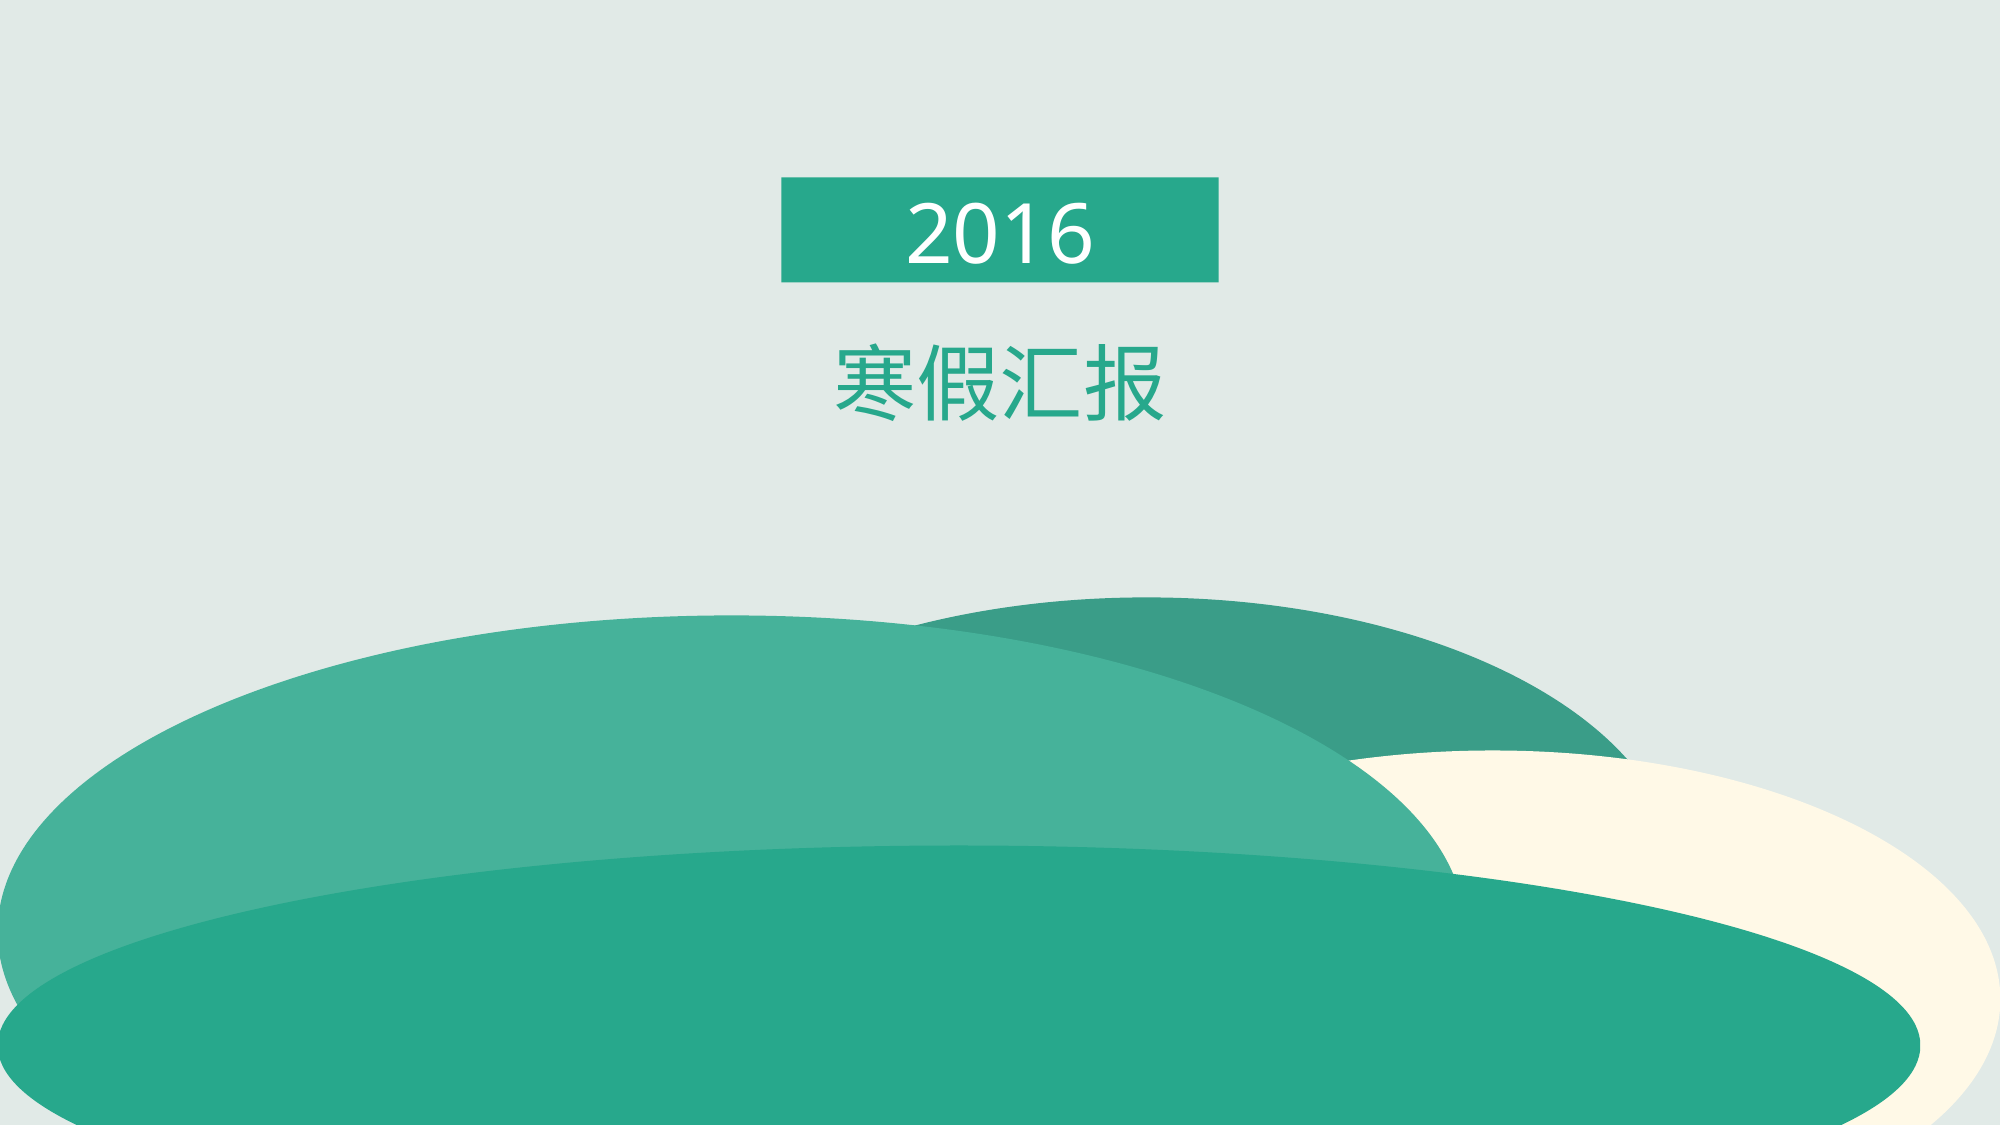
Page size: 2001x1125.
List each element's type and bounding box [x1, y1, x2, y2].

picture [0, 597, 2000, 1125]
text_box [657, 177, 1343, 440]
